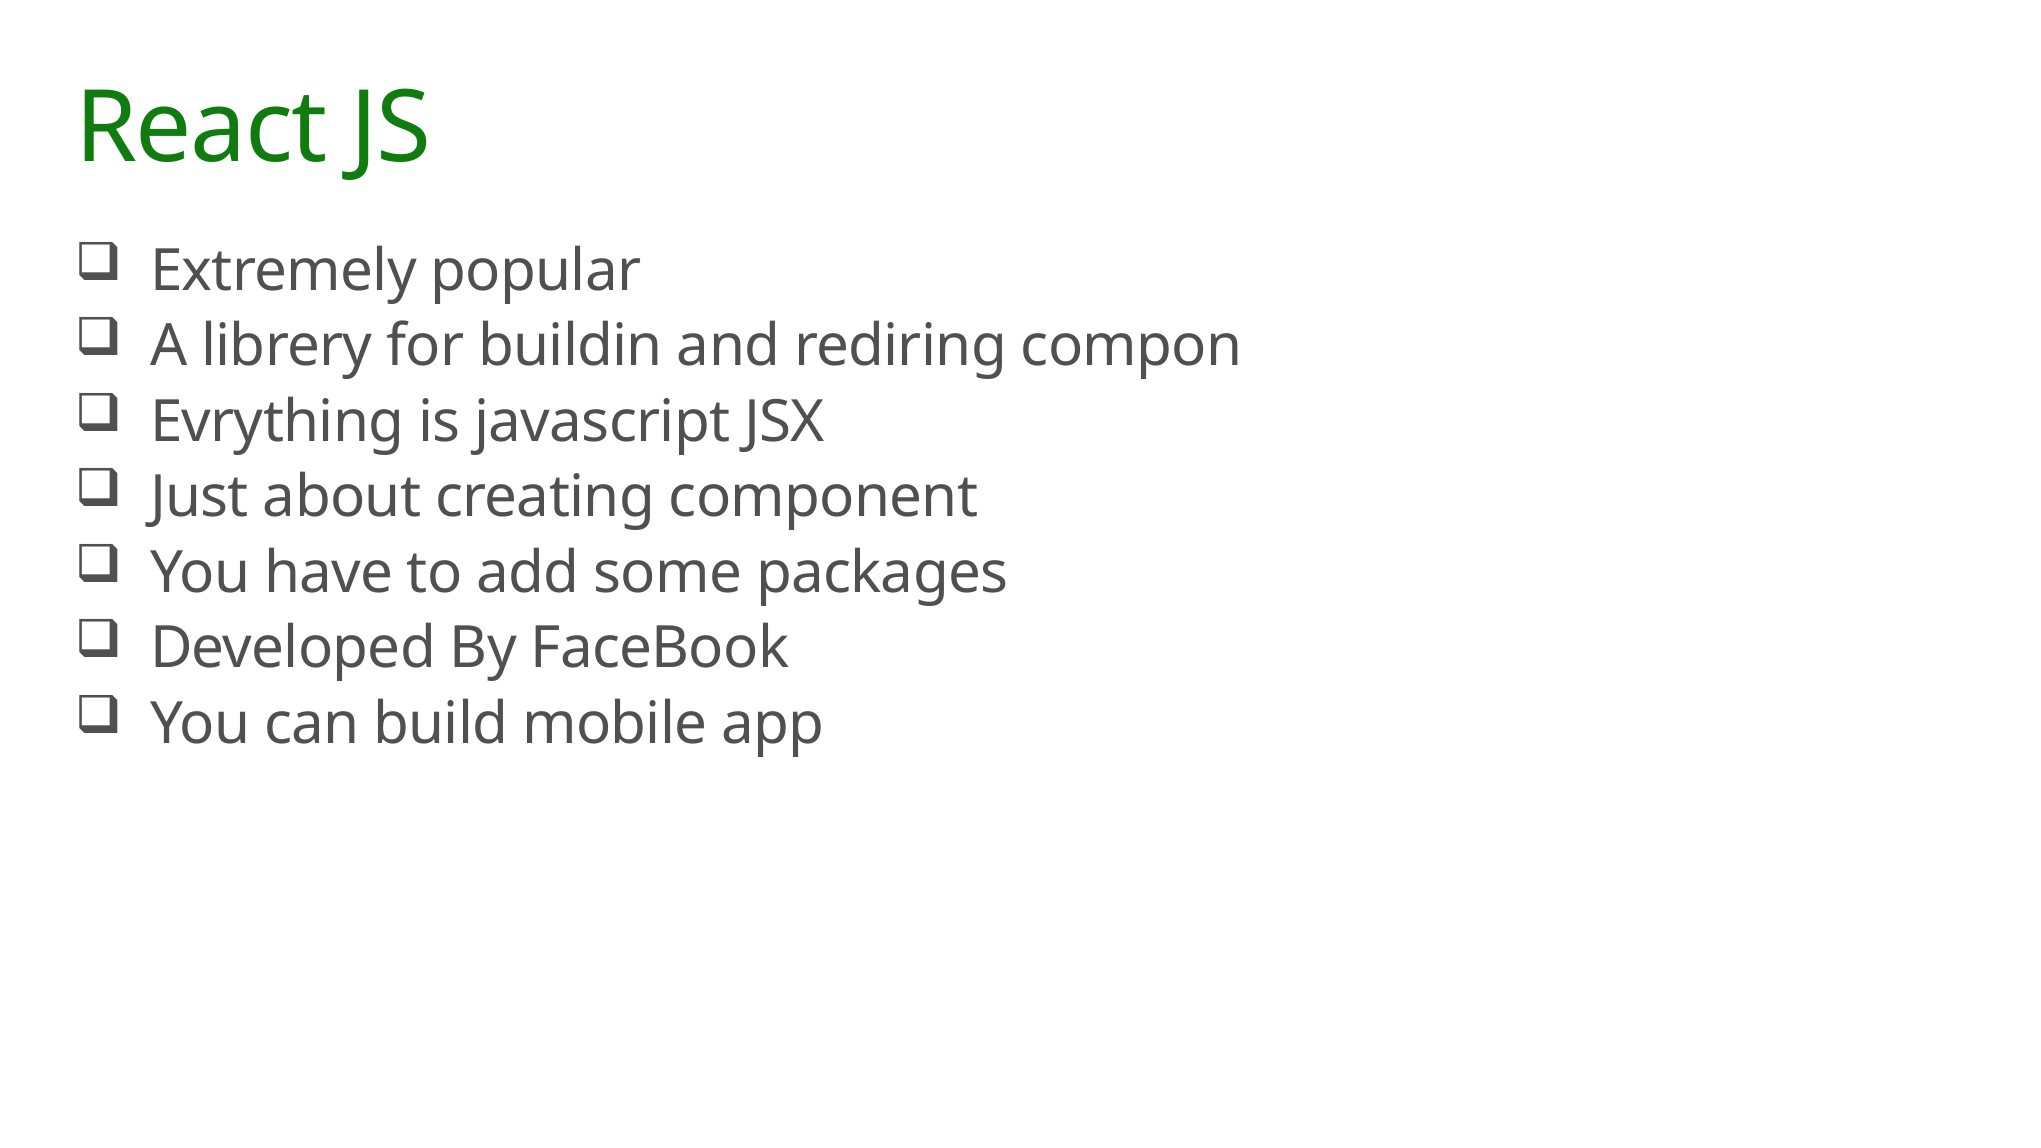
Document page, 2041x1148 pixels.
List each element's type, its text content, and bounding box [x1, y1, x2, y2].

list Extremely popular A librery for buildin and rediring compon Evrything is javascript JSX Just about creating component You have to add some packages Developed By FaceBook You can build mobile app [60, 225, 1980, 1148]
title React JS [60, 60, 1980, 210]
